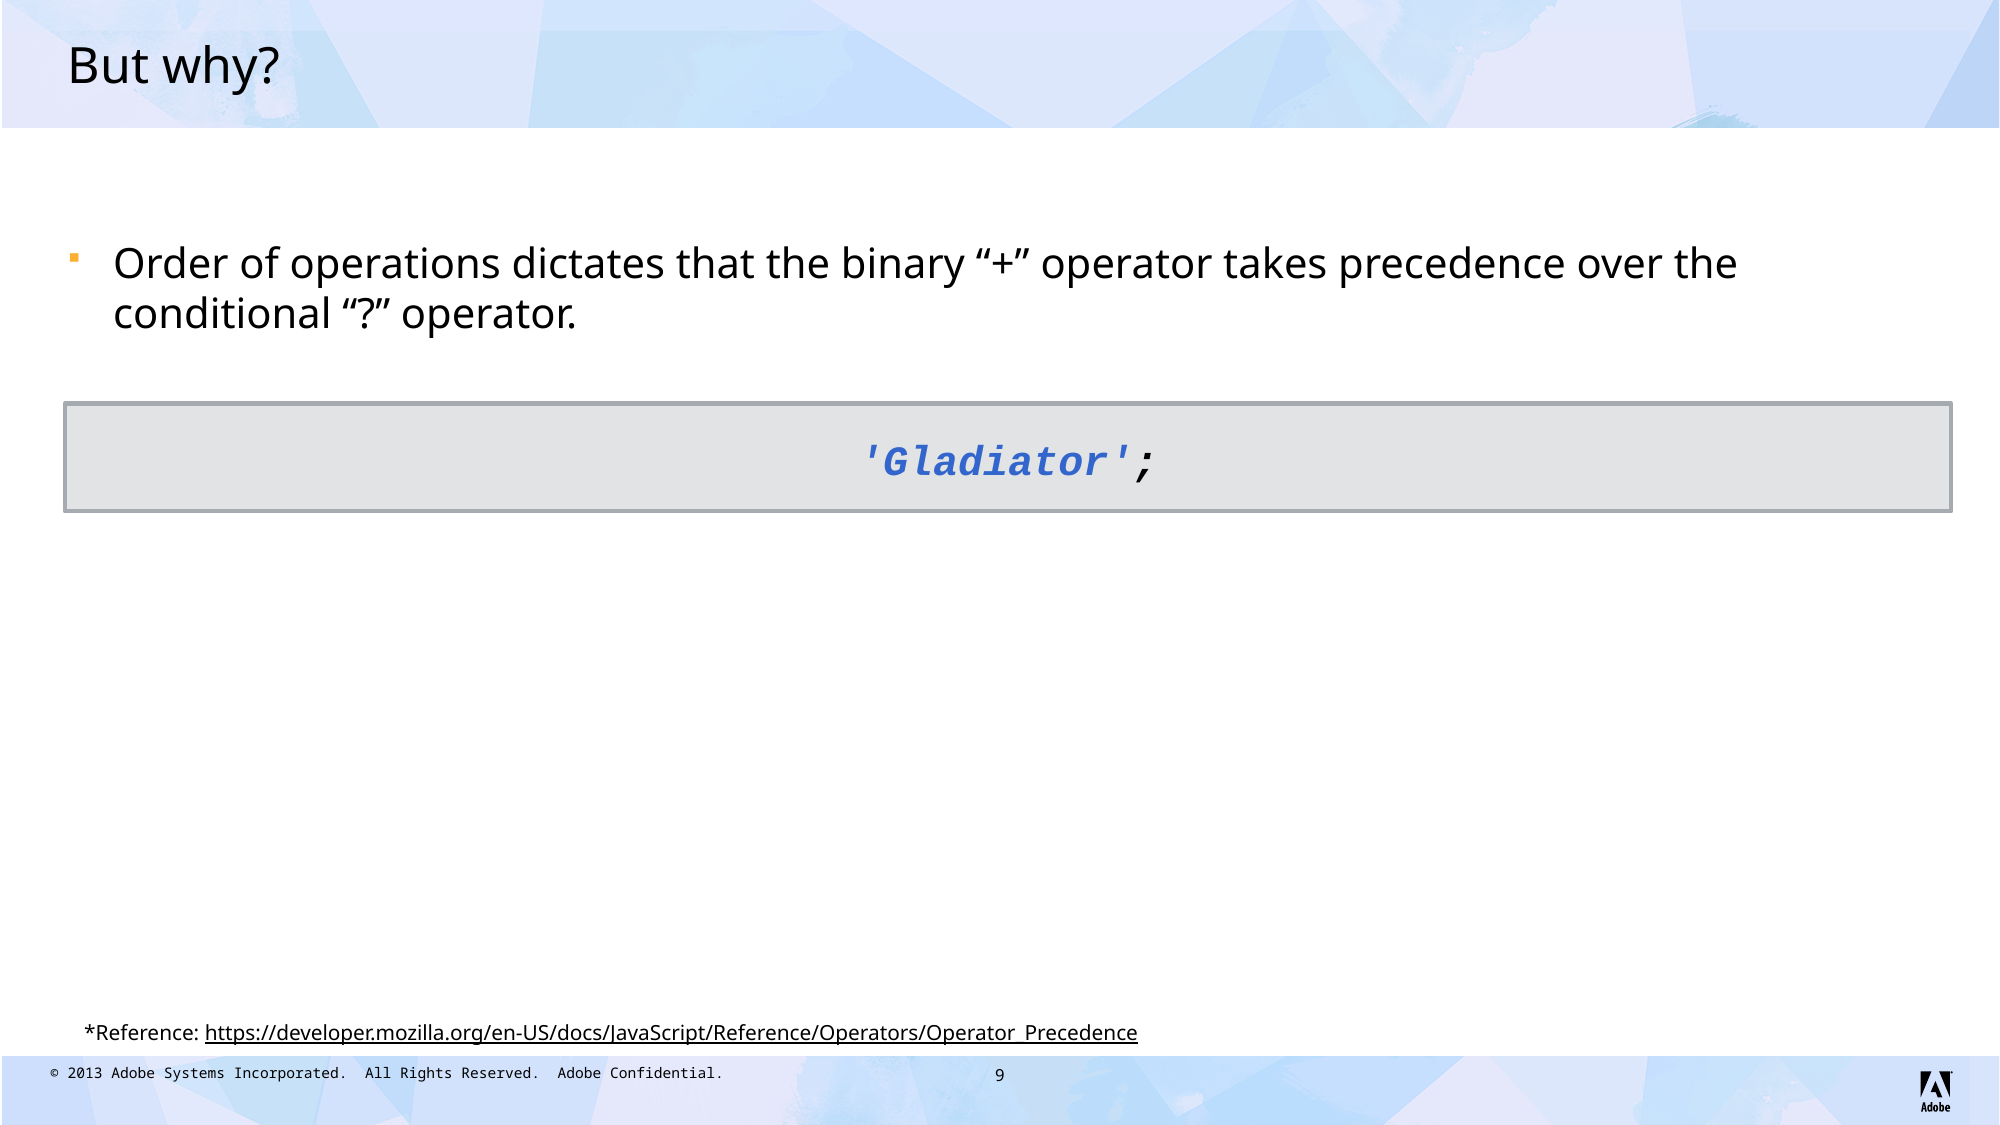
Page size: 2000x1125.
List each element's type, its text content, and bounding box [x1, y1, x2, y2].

title But why? [49, 30, 1950, 98]
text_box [64, 403, 1952, 512]
text_box *Reference: https://developer.mozilla.org/en-US/docs/JavaScript/Reference/Operators/Operator_Precedence [69, 1012, 1807, 1056]
slide_number 9 [916, 1062, 1083, 1091]
list Order of operations dictates that the binary “+” operator takes precedence over the conditional “?” operator. [49, 162, 1950, 1013]
picture [1, 1056, 2000, 1125]
picture [1, 0, 2000, 128]
